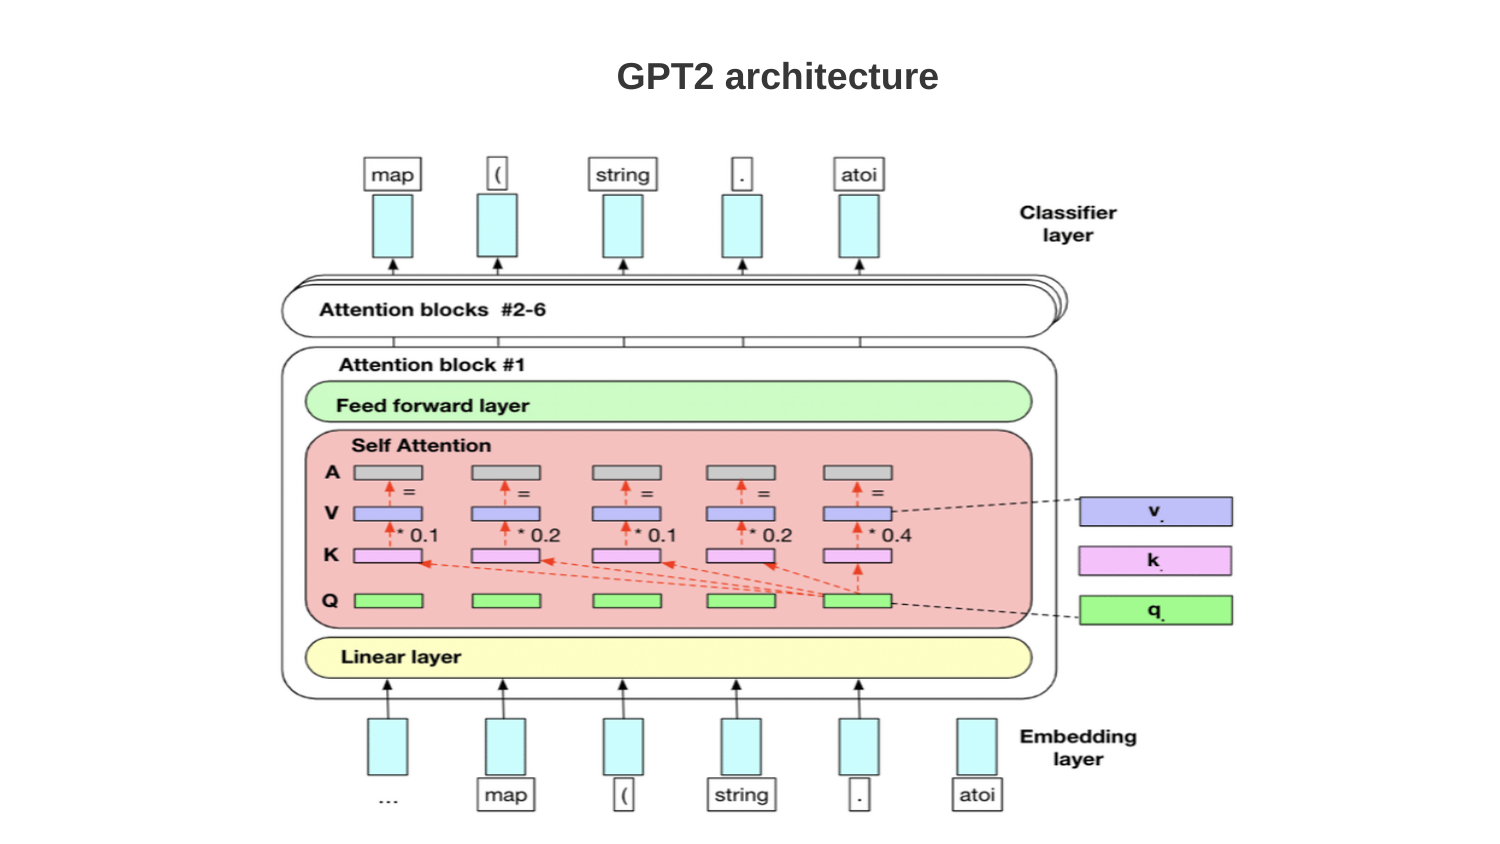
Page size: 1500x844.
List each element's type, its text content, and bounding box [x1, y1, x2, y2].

picture [238, 125, 1262, 844]
text_box GPT2 architecture [326, 23, 1230, 123]
